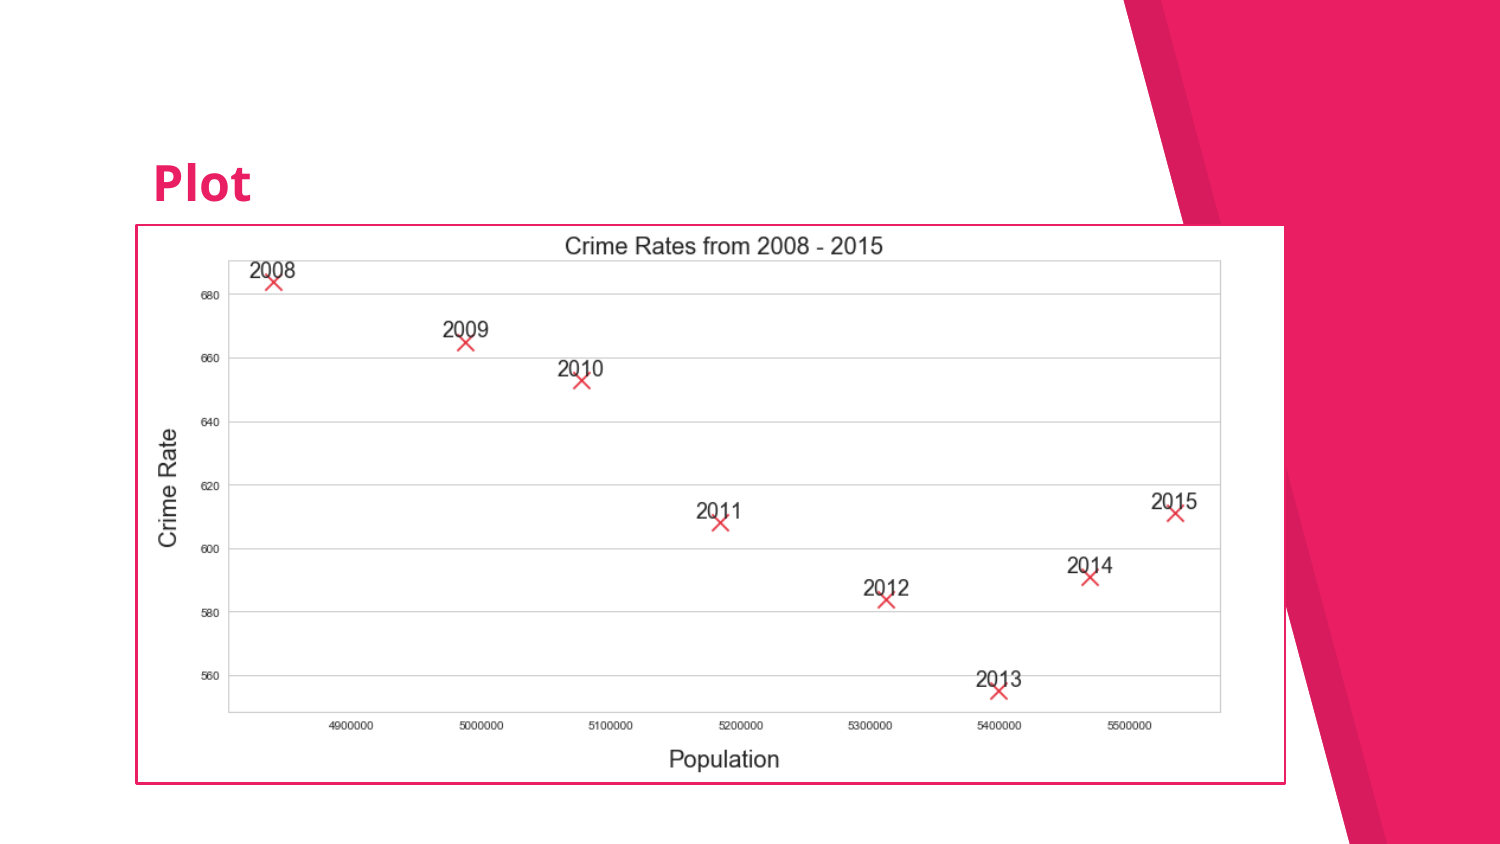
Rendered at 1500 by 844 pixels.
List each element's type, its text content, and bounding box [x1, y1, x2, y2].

picture [137, 225, 1284, 783]
title Plot [137, 159, 926, 224]
